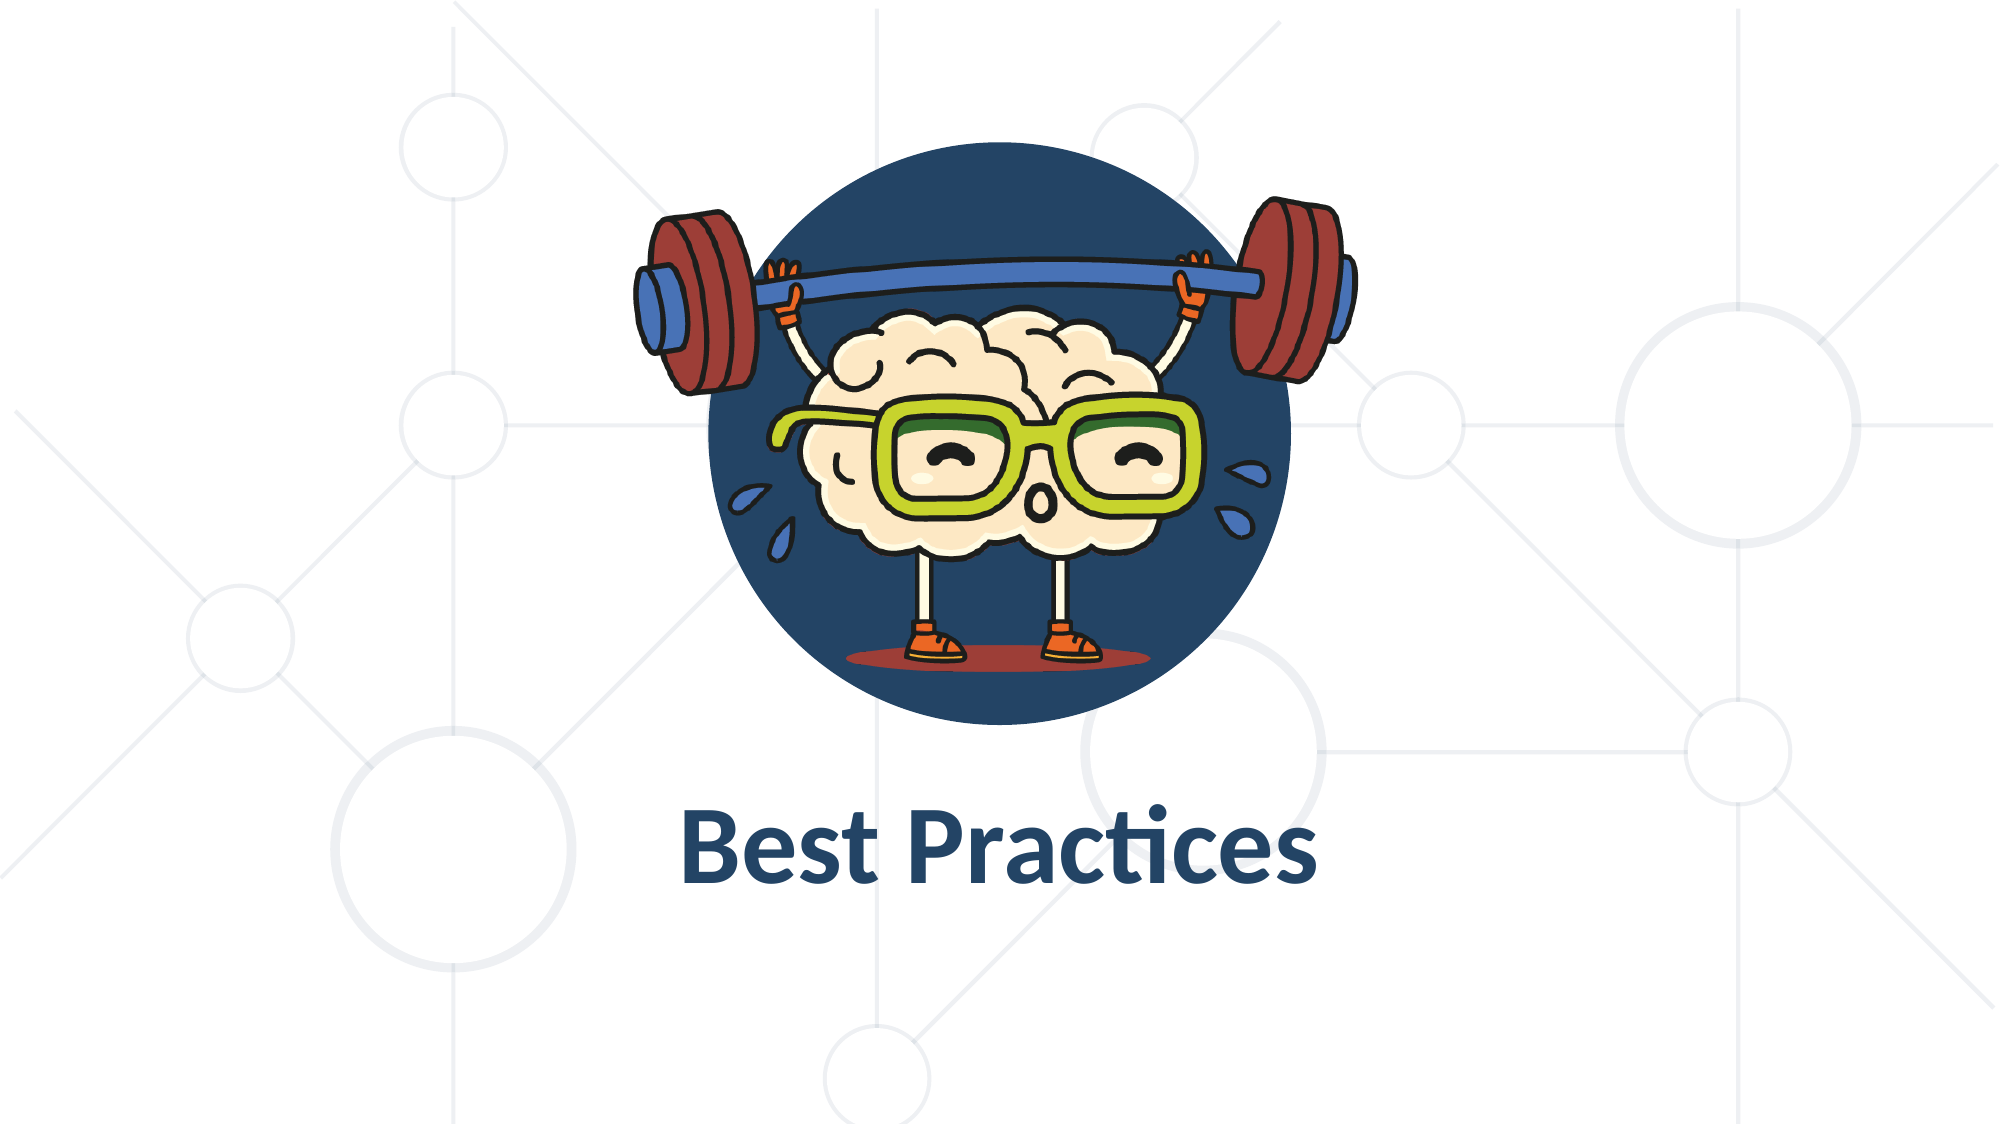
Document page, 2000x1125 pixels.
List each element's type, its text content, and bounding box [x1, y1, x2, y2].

picture [583, 35, 1416, 761]
list Best Practices [100, 771, 1899, 898]
